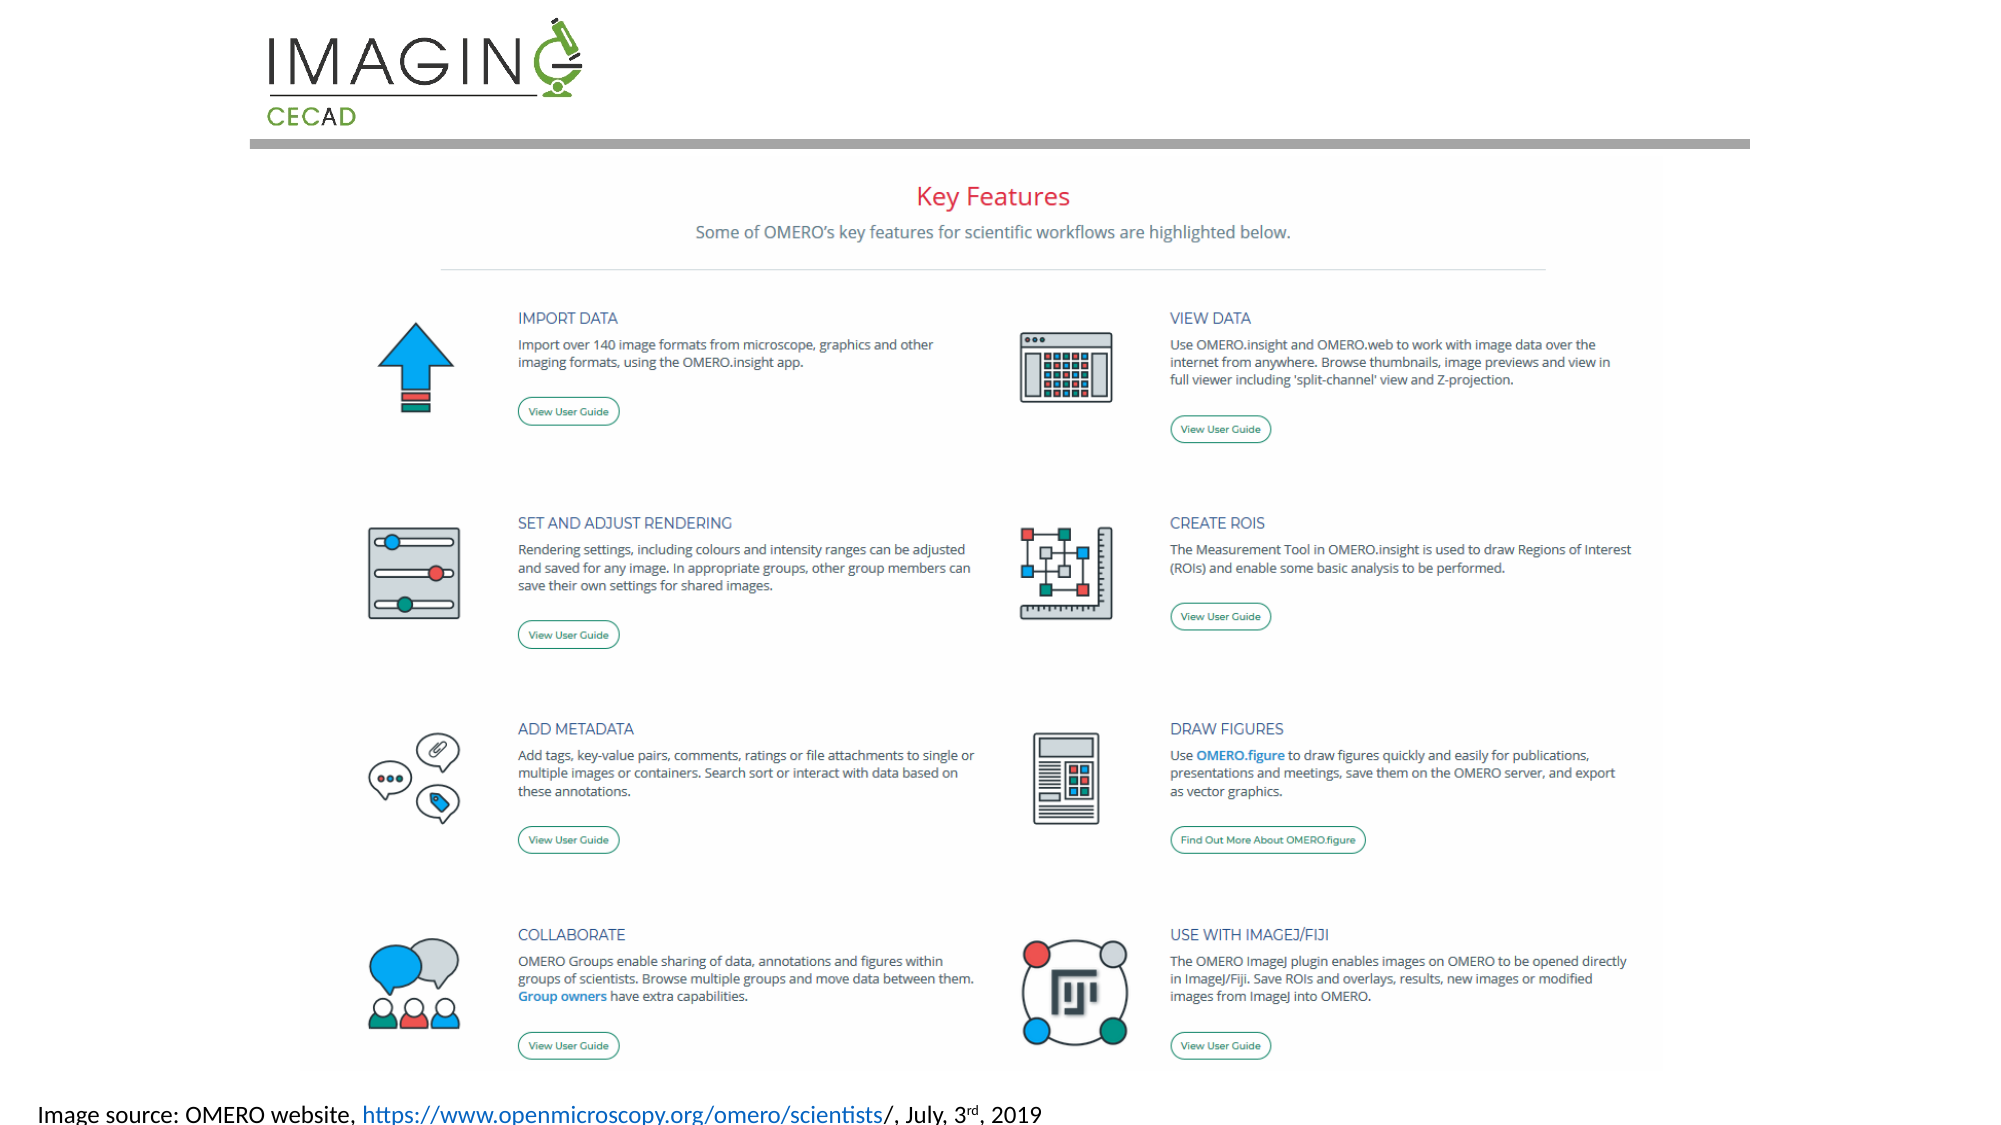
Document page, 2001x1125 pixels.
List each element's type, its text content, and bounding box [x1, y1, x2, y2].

text_box [249, 138, 408, 150]
picture [299, 156, 1663, 1071]
text_box [1684, 138, 1751, 150]
text_box Image source: OMERO website, https://www.openmicroscopy.org/omero/scientists/, July, 3rd, 2019 [22, 1090, 1977, 1125]
picture [264, 11, 585, 132]
text_box Image data management [408, 111, 1684, 353]
